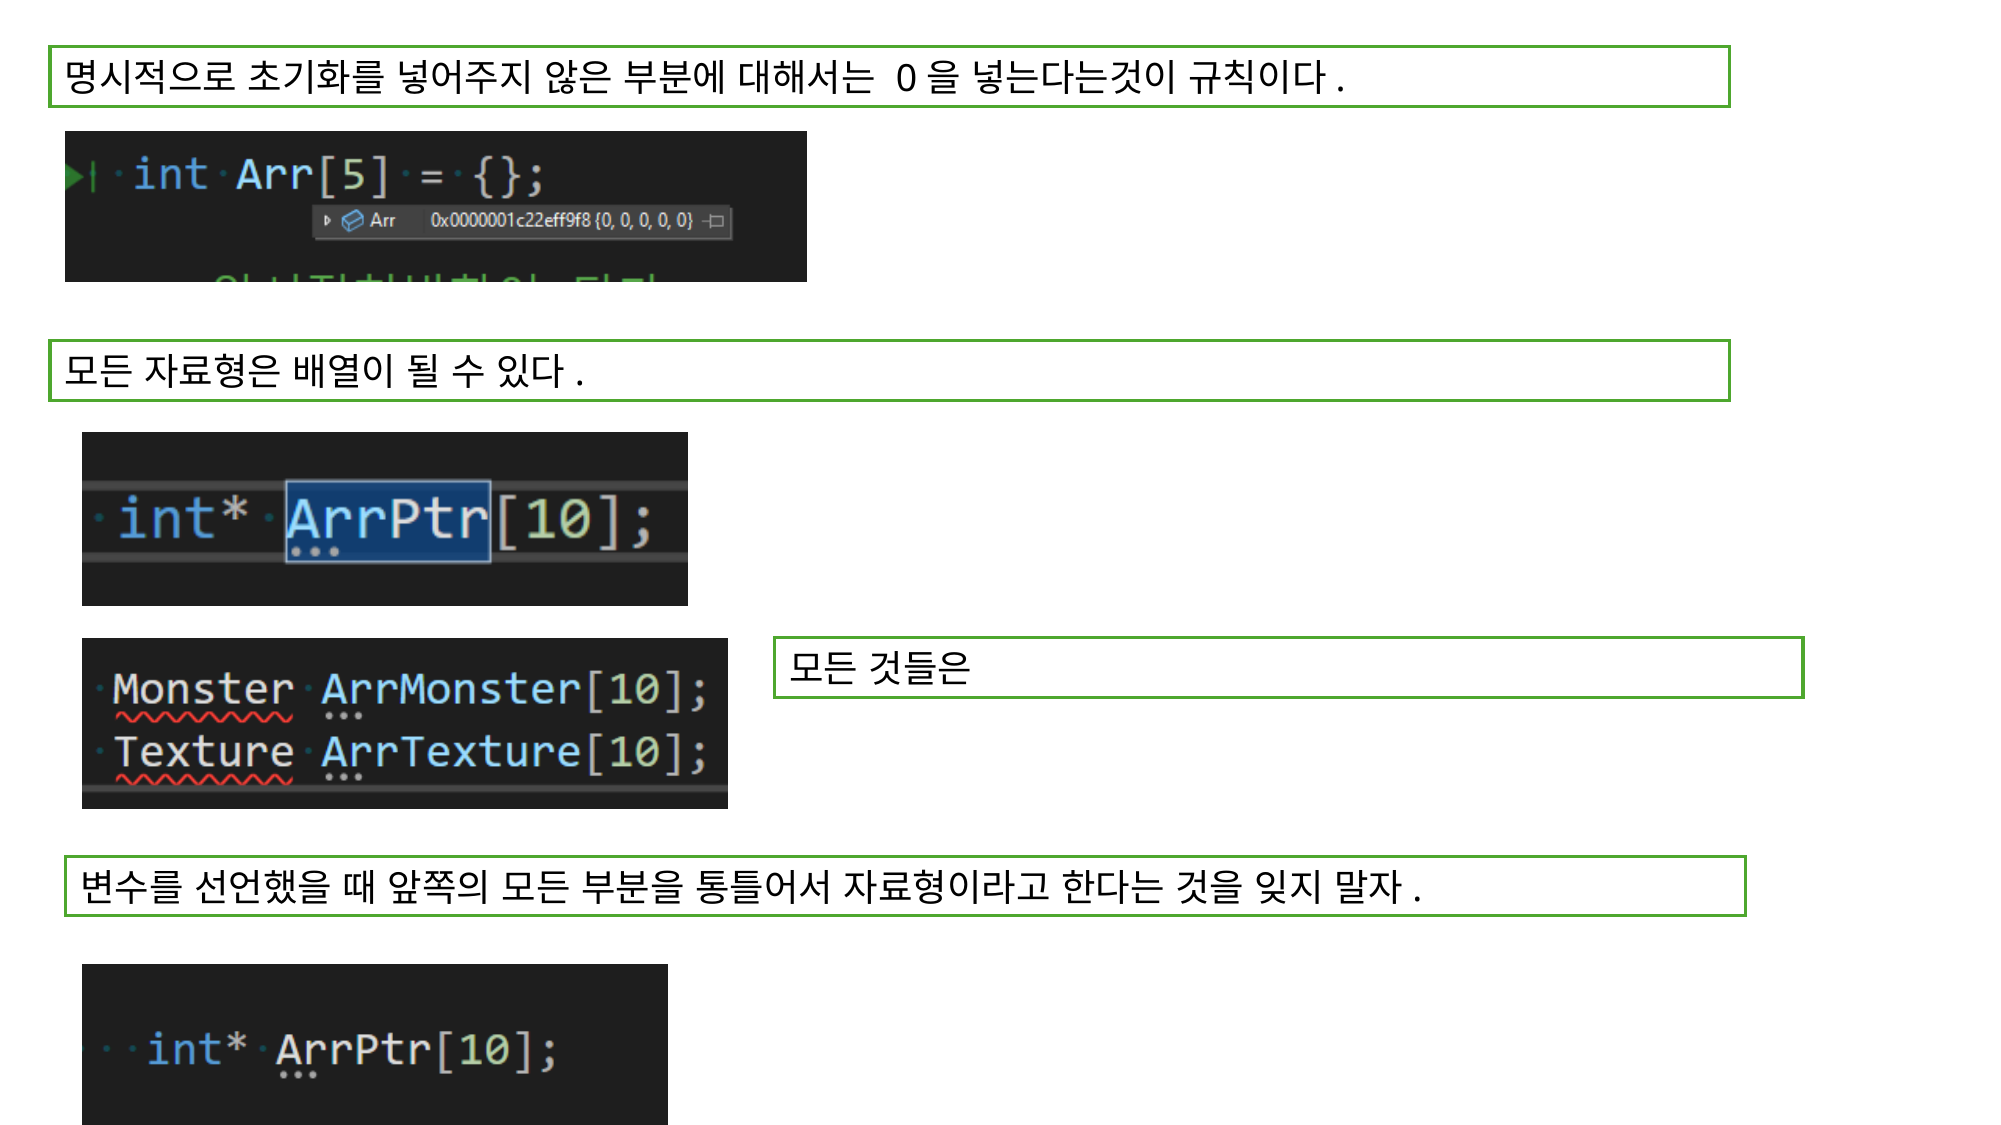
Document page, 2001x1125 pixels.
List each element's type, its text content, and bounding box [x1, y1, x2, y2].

picture [81, 432, 688, 607]
text_box 변수를 선언했을 때 앞쪽의 모든 부분을 통틀어서 자료형이라고 한다는 것을 잊지 말자. [64, 855, 1747, 917]
text_box 모든 것들은 [773, 636, 1805, 699]
text_box 모든 자료형은 배열이 될 수 있다. [48, 339, 1731, 402]
picture [81, 963, 669, 1125]
picture [65, 131, 807, 283]
picture [81, 638, 728, 810]
text_box 명시적으로 초기화를 넣어주지 않은 부분에 대해서는 0을 넣는다는것이 규칙이다. [48, 45, 1731, 108]
